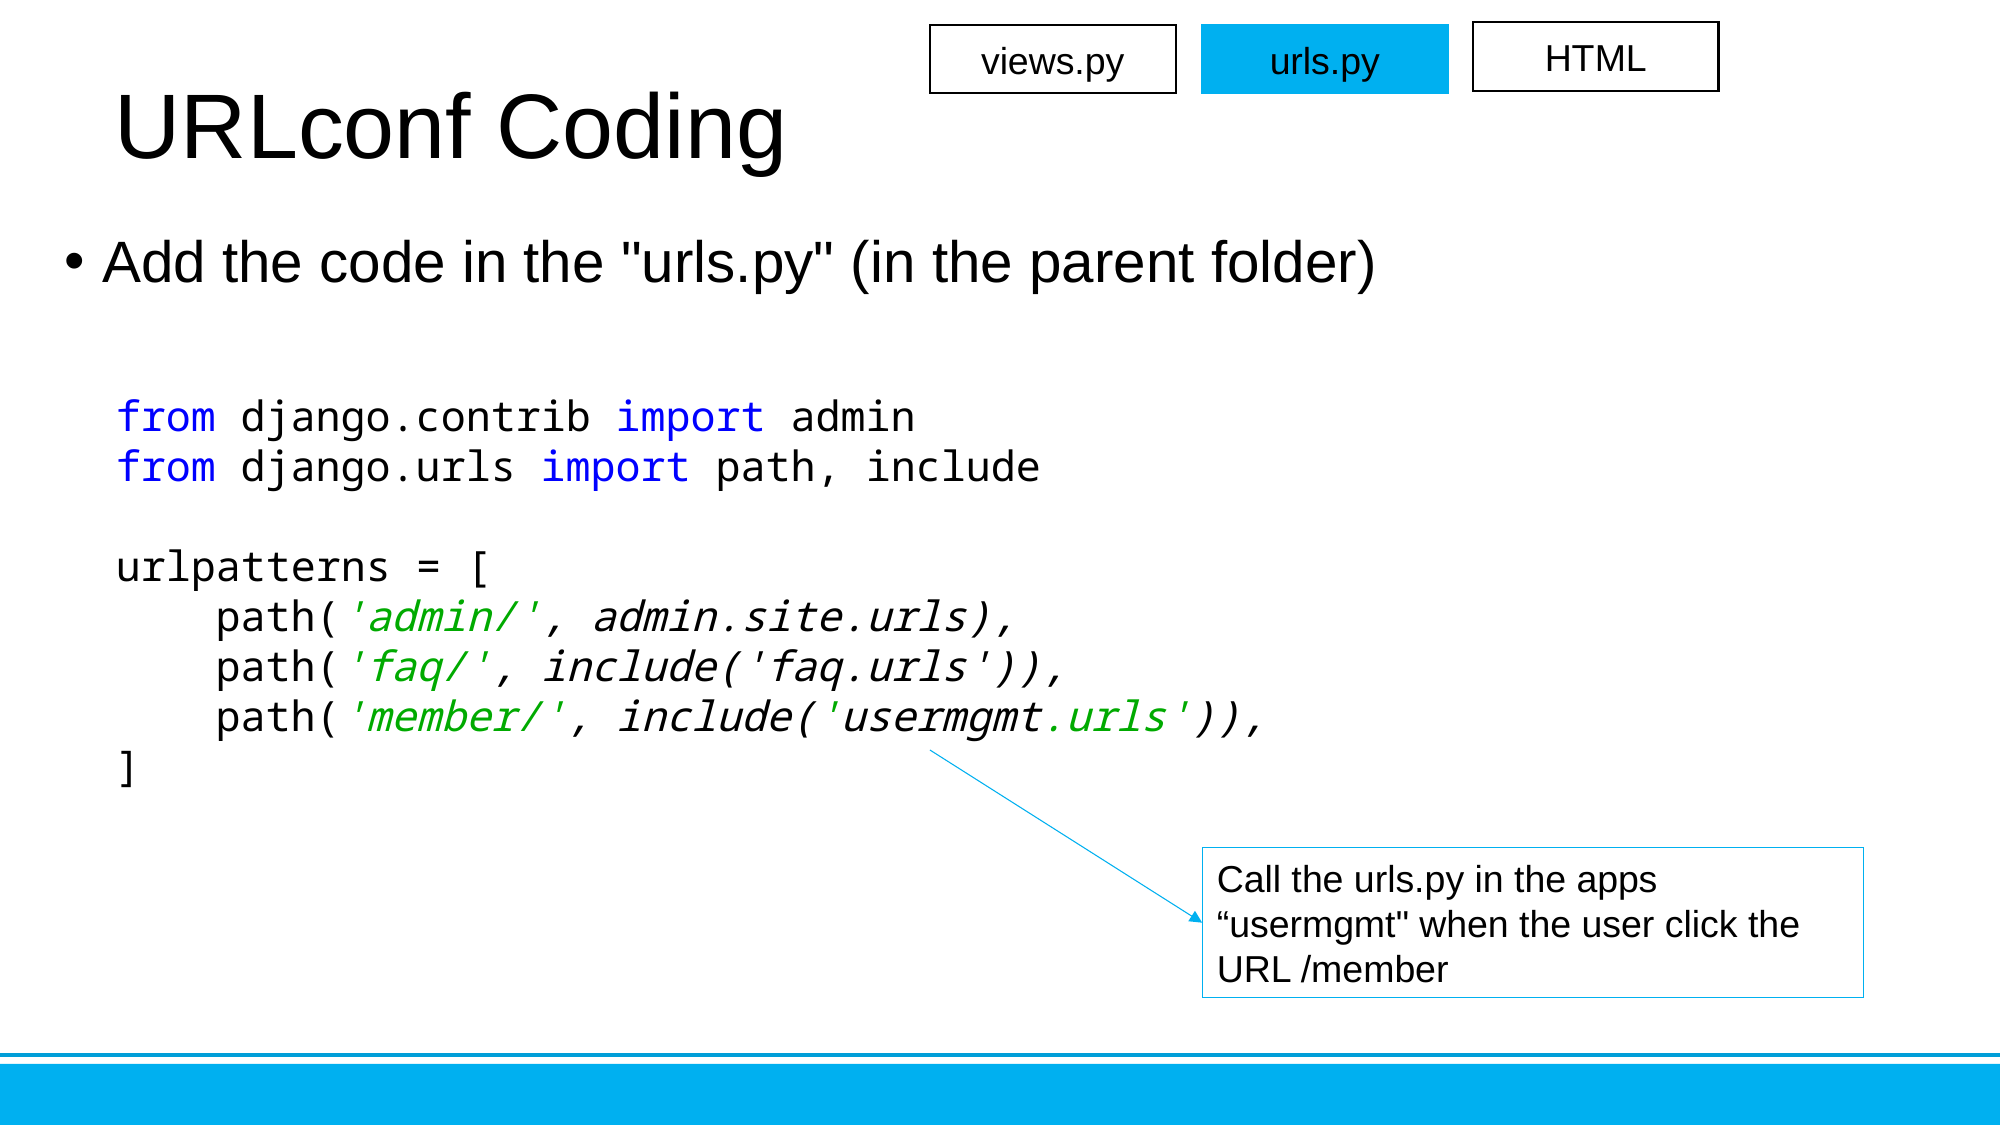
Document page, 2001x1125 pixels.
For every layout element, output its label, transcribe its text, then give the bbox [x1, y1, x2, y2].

list Add the code in the "urls.py" (in the parent folder) [50, 224, 2000, 1075]
text_box Call the urls.py in the apps “usermgmt" when the user click the URL /member [1202, 847, 1864, 998]
text_box HTML [1472, 21, 1720, 92]
text_box urls.py [1201, 24, 1449, 94]
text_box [929, 749, 1203, 924]
text_box views.py [929, 24, 1177, 94]
title URLconf Coding [99, 72, 1900, 188]
text_box from django.contrib import admin from django.urls import path, include urlpatterns = [ path('admin/', admin.site.urls), path('faq/', include('faq.urls')), path('member/', include('usermgmt.urls')), ] [100, 382, 1318, 848]
